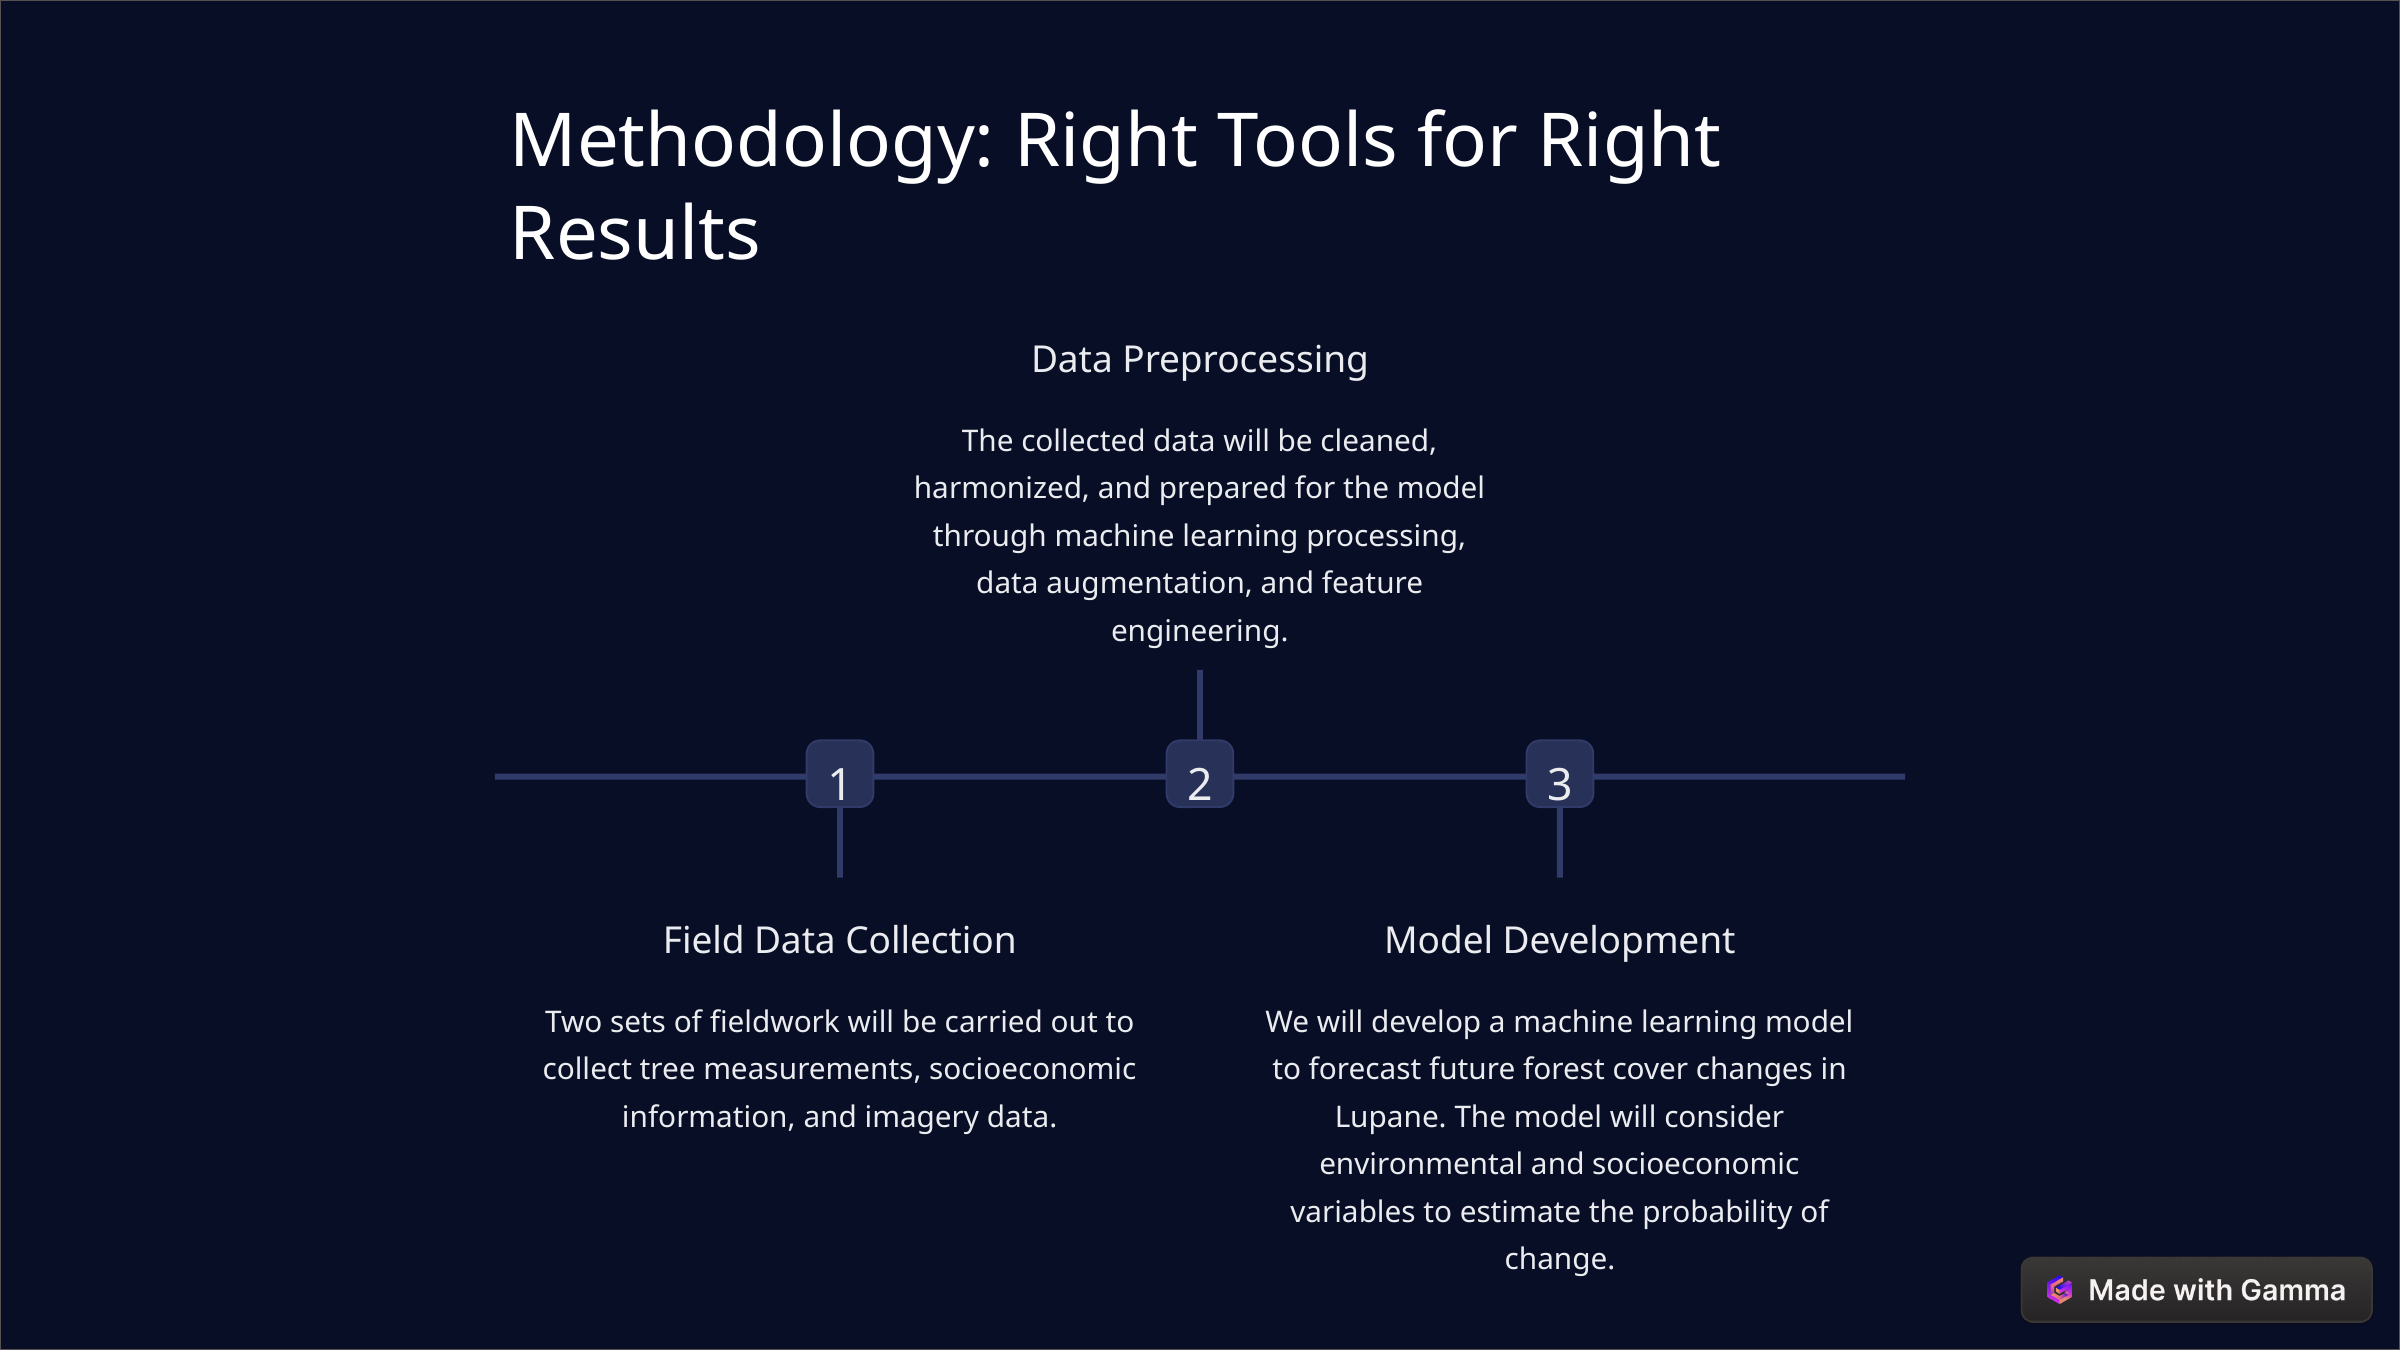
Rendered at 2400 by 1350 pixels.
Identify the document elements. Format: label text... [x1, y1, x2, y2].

text_box Two sets of fieldwork will be carried out to collect tree measurements, socioeconomic information, and imagery data. [524, 983, 1156, 1174]
text_box [837, 808, 843, 878]
text_box We will develop a machine learning model to forecast future forest cover changes in Lupane. The model will consider environmental and socioeconomic variables to estimate the probability of change. [1244, 983, 1876, 1269]
text_box [1594, 773, 1906, 780]
text_box Model Development [1383, 907, 1737, 954]
text_box [494, 773, 806, 780]
text_box [1234, 773, 1526, 780]
text_box Field Data Collection [656, 907, 1024, 954]
text_box [1526, 740, 1594, 808]
text_box Methodology: Right Tools for Right Results [494, 81, 1906, 268]
text_box 3 [1547, 745, 1573, 802]
text_box 2 [1186, 745, 1214, 802]
text_box The collected data will be cleaned, harmonized, and prepared for the model through machine learning processing, data augmentation, and feature engineering. [884, 402, 1516, 641]
text_box [0, 0, 2400, 1350]
text_box [874, 773, 1166, 780]
text_box [1197, 669, 1203, 740]
picture [2008, 1244, 2385, 1335]
text_box Data Preprocessing [1027, 326, 1373, 373]
text_box [1556, 808, 1563, 878]
text_box [1166, 740, 1234, 808]
text_box 1 [830, 745, 850, 802]
text_box [806, 740, 874, 808]
